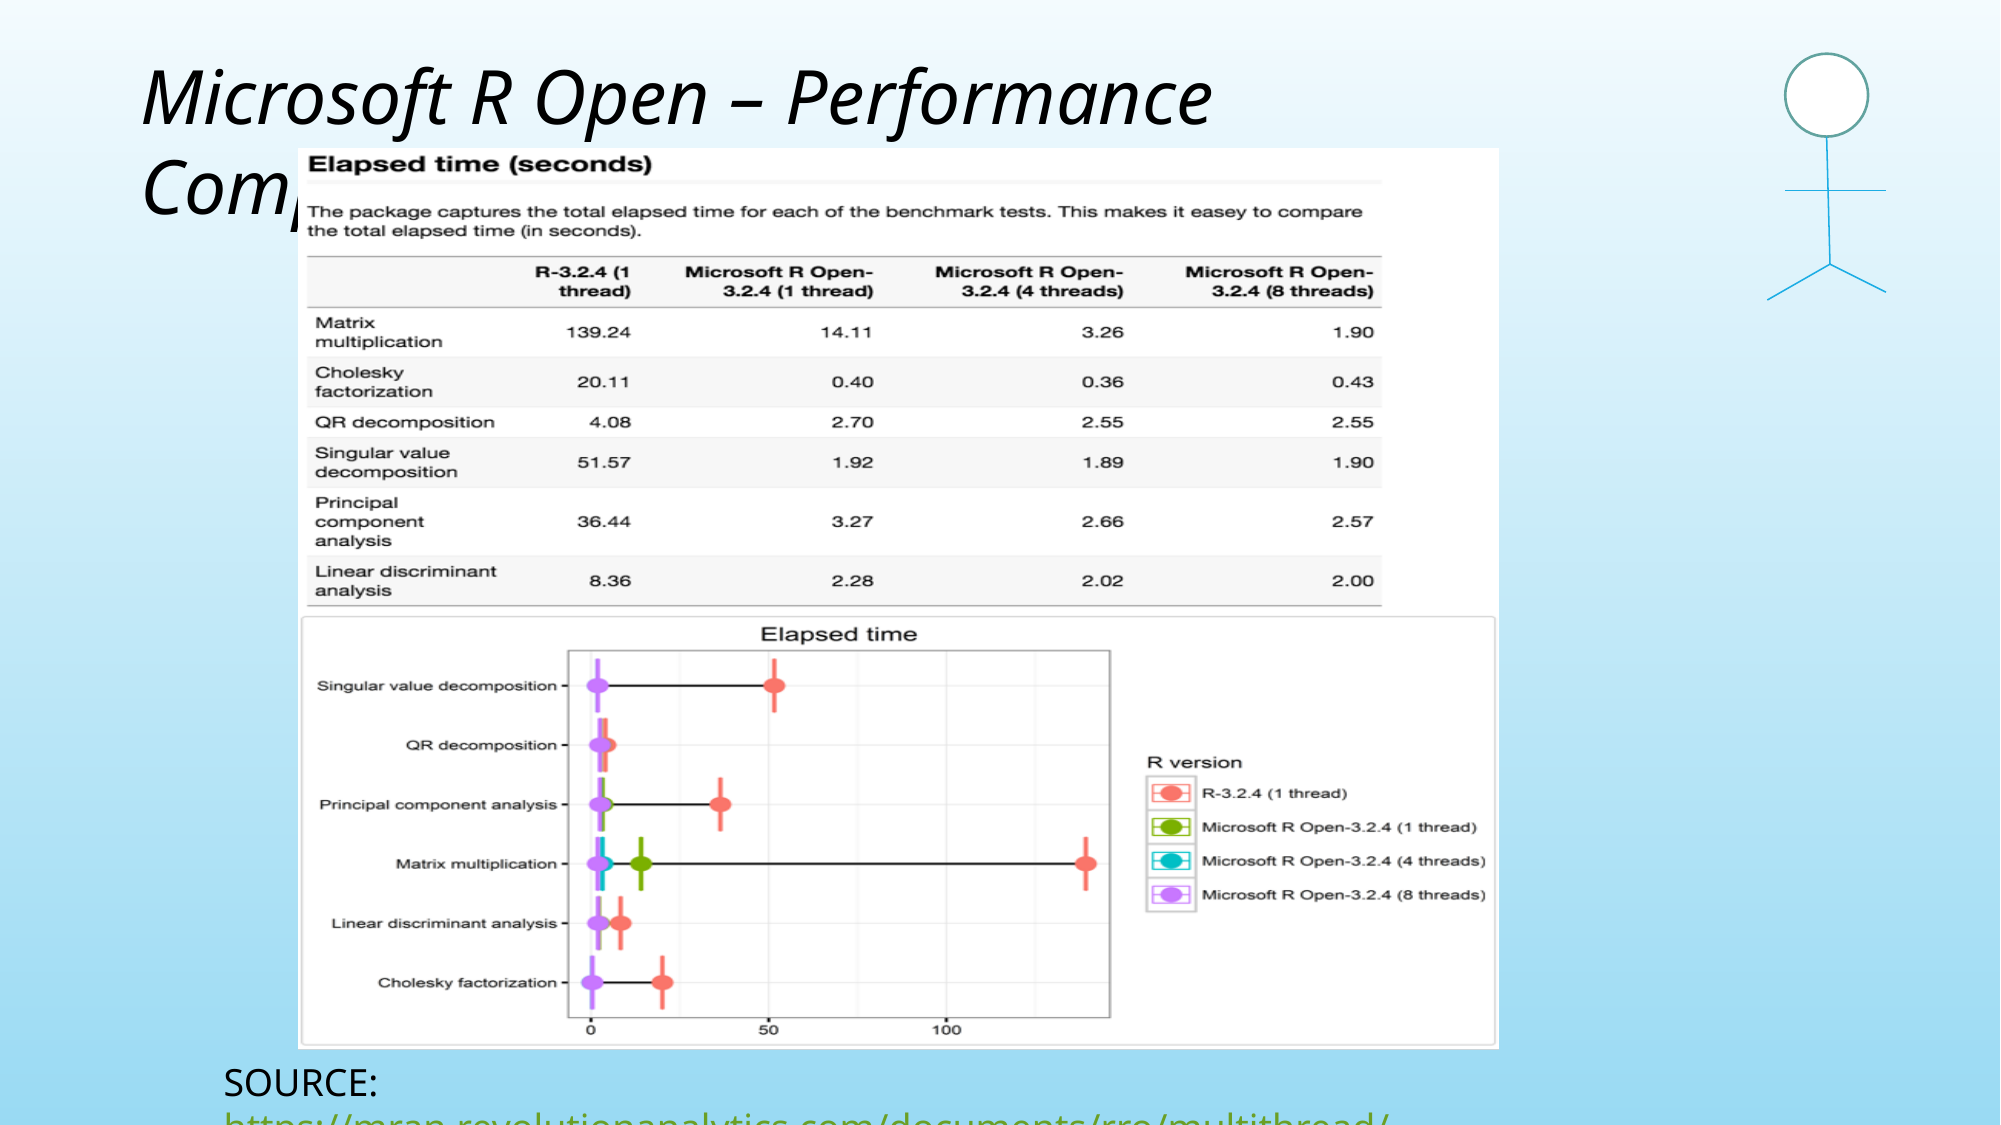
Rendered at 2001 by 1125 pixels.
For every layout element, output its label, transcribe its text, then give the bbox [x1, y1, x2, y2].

text_box SOURCE: https://mran.revolutionanalytics.com/documents/rro/multithread/ [208, 1051, 1468, 1125]
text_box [1767, 263, 1829, 301]
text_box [1829, 263, 1887, 293]
text_box Microsoft R Open – Performance Comparison [125, 42, 1585, 237]
picture [298, 147, 1499, 1052]
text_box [1826, 136, 1831, 186]
text_box [1783, 52, 1870, 138]
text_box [1826, 198, 1831, 259]
